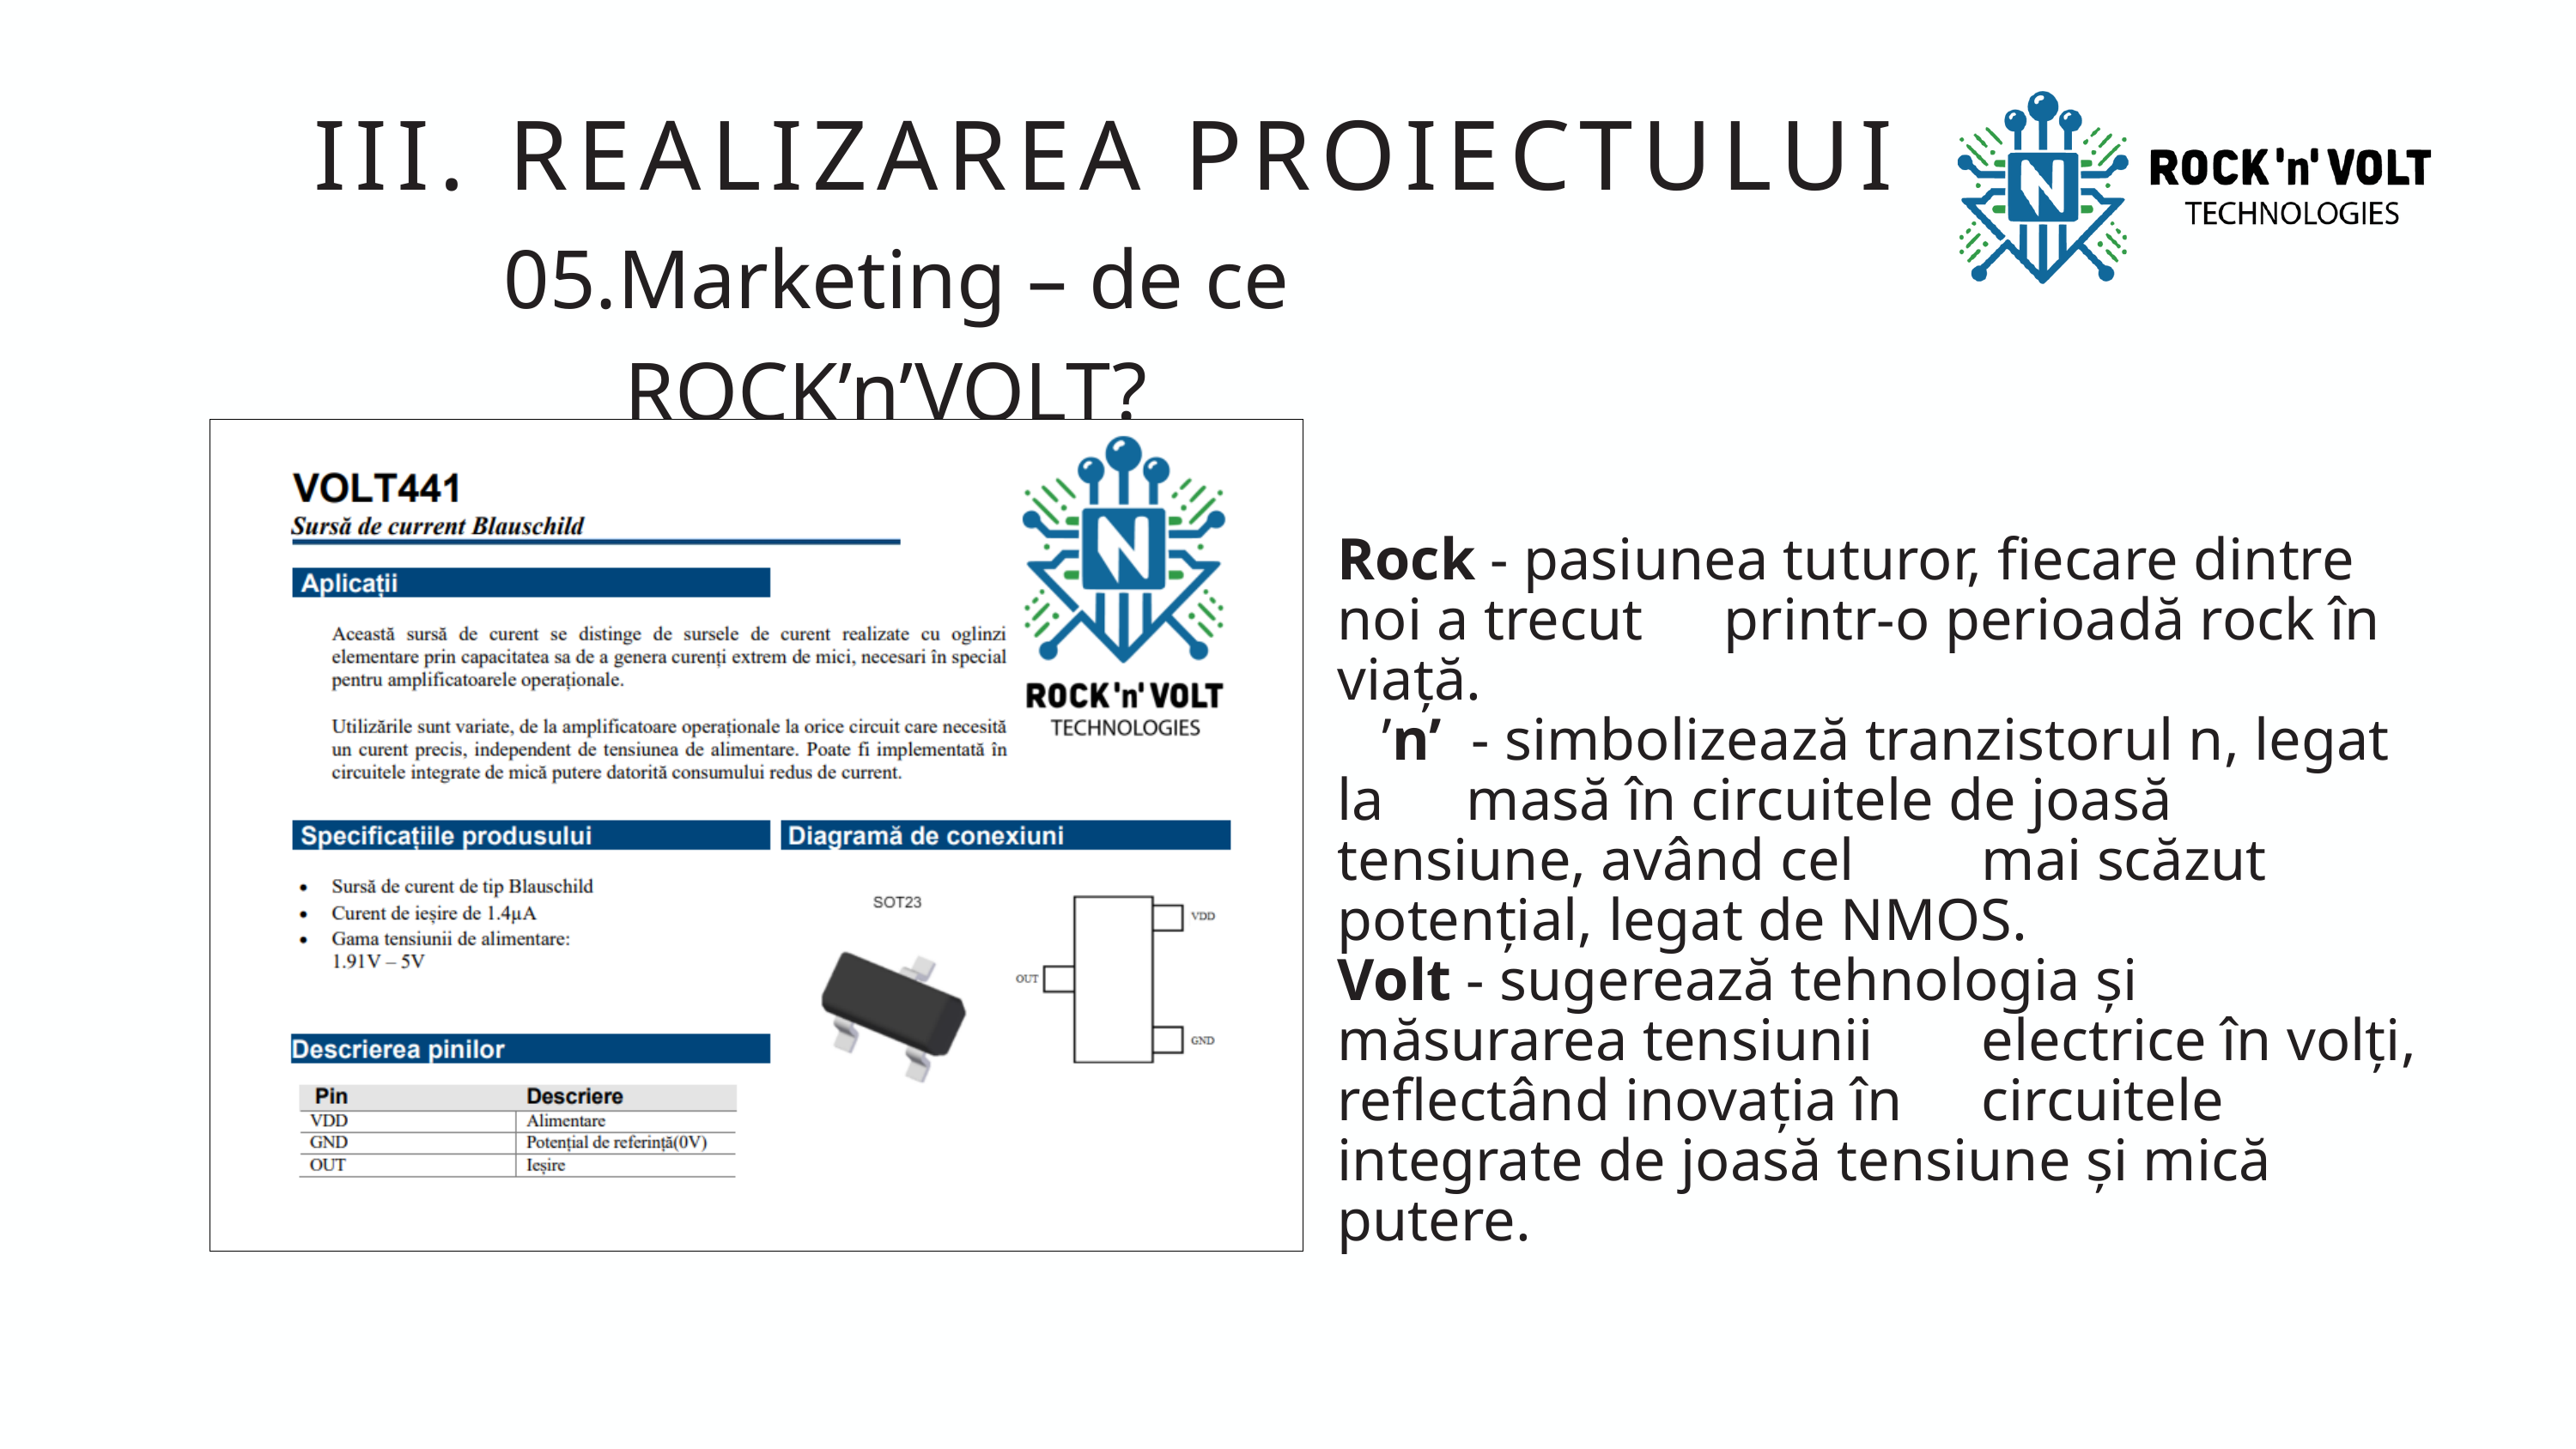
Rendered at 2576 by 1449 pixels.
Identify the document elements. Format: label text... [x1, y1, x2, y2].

text_box 05.Marketing – de ce ROCK’n’VOLT? [236, 211, 1558, 438]
text_box [1957, 91, 2432, 284]
text_box Rock - pasiunea tuturor, fiecare dintre noi a trecut printr-o perioadă rock în viață. ’n’ - simbolizează tranzistorul n, legat la masă în circuitele de joasă tensiune, având cel mai scăzut potențial, legat de NMOS. Volt - sugerează tehnologia și măsurarea tensiunii electrice în volți, reflectând inovația în circuitele integrate de joasă tensiune și mică putere. [1337, 530, 2432, 1252]
text_box III. REALIZAREA PROIECTULUI [313, 108, 2095, 210]
picture [209, 419, 1303, 1252]
